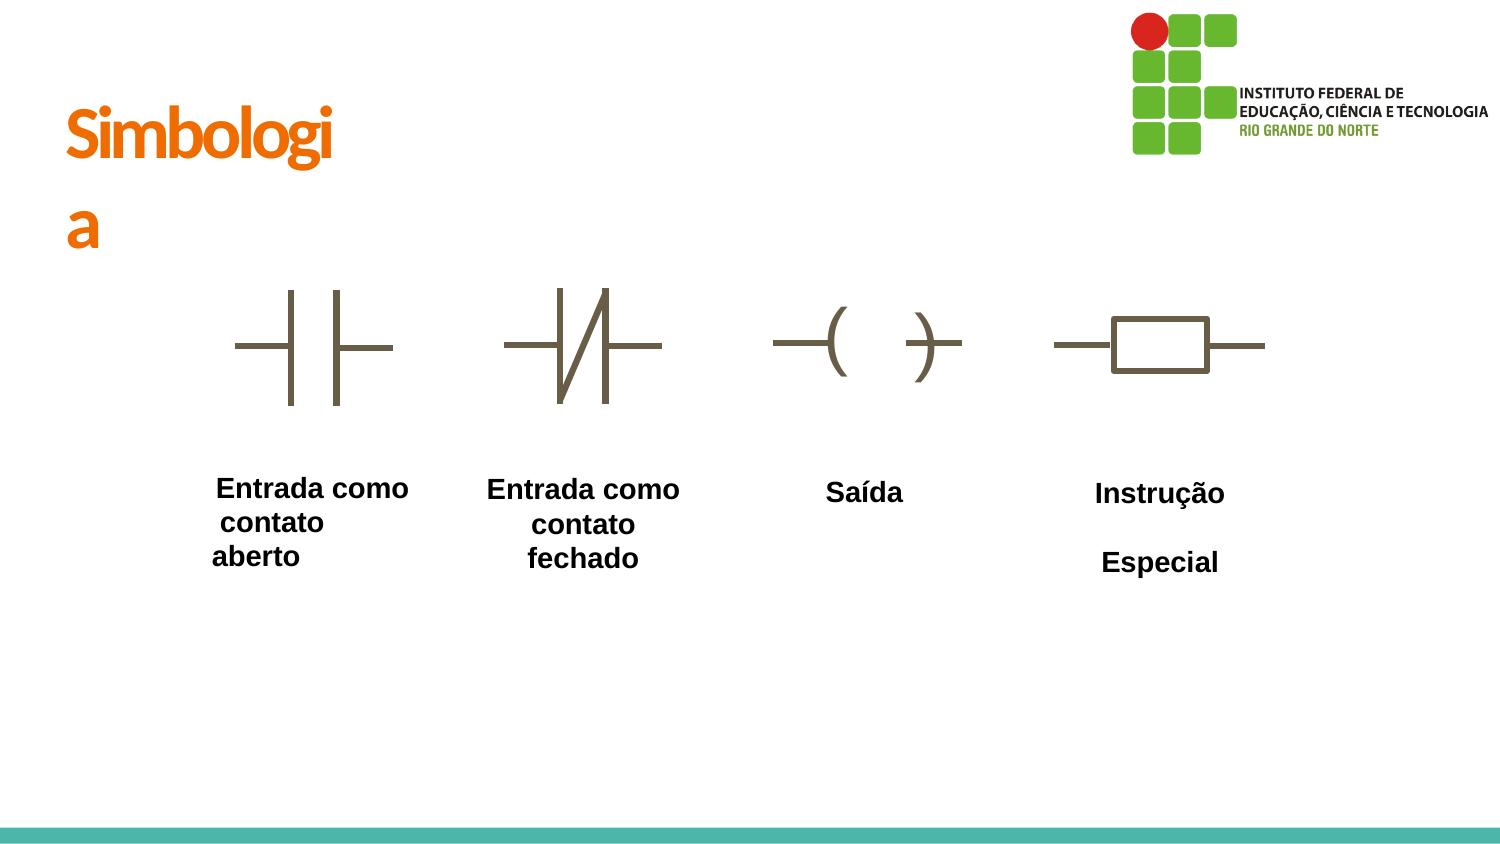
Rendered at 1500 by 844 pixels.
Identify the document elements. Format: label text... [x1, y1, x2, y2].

text_box ( [860, 314, 940, 389]
text_box Saída [823, 471, 906, 509]
text_box Instrução Especial [1092, 471, 1228, 579]
text_box Entrada como contato aberto [209, 465, 417, 573]
picture [1128, 11, 1490, 159]
text_box [1113, 318, 1207, 371]
text_box ( [821, 284, 851, 377]
text_box Entrada como contato fechado [483, 467, 682, 575]
title Simbologia [63, 81, 367, 265]
